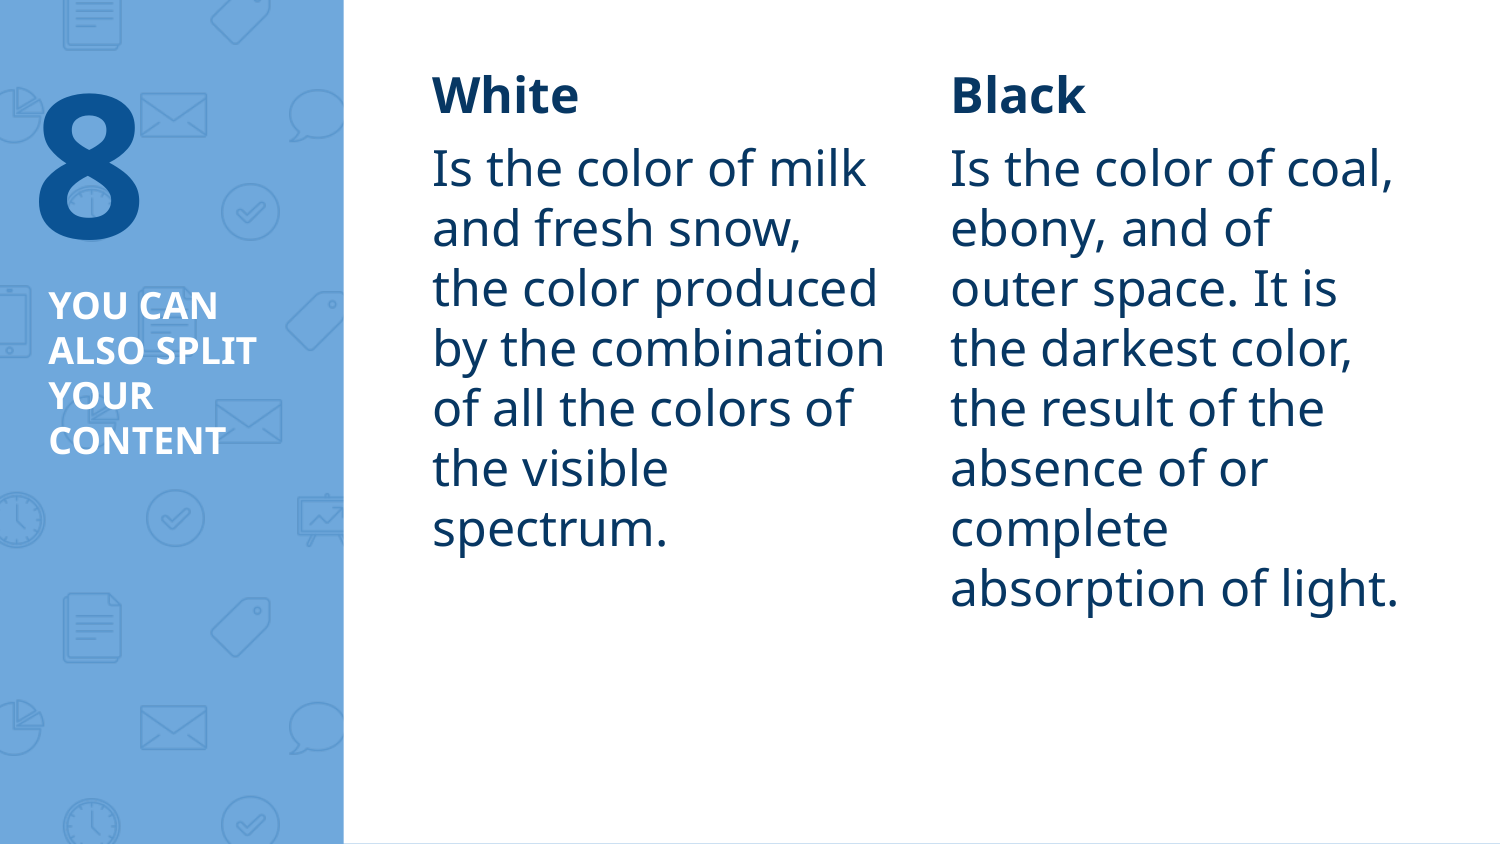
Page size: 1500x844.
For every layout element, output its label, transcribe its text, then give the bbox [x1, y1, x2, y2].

list Black Is the color of coal, ebony, and of outer space. It is the darkest color, the result of the absence of or complete absorption of light. [935, 48, 1425, 814]
list White Is the color of milk and fresh snow, the color produced by the combination of all the colors of the visible spectrum. [417, 48, 907, 814]
slide_number ‹#› [17, 23, 315, 230]
title YOU CAN ALSO SPLIT YOUR CONTENT [33, 266, 315, 408]
